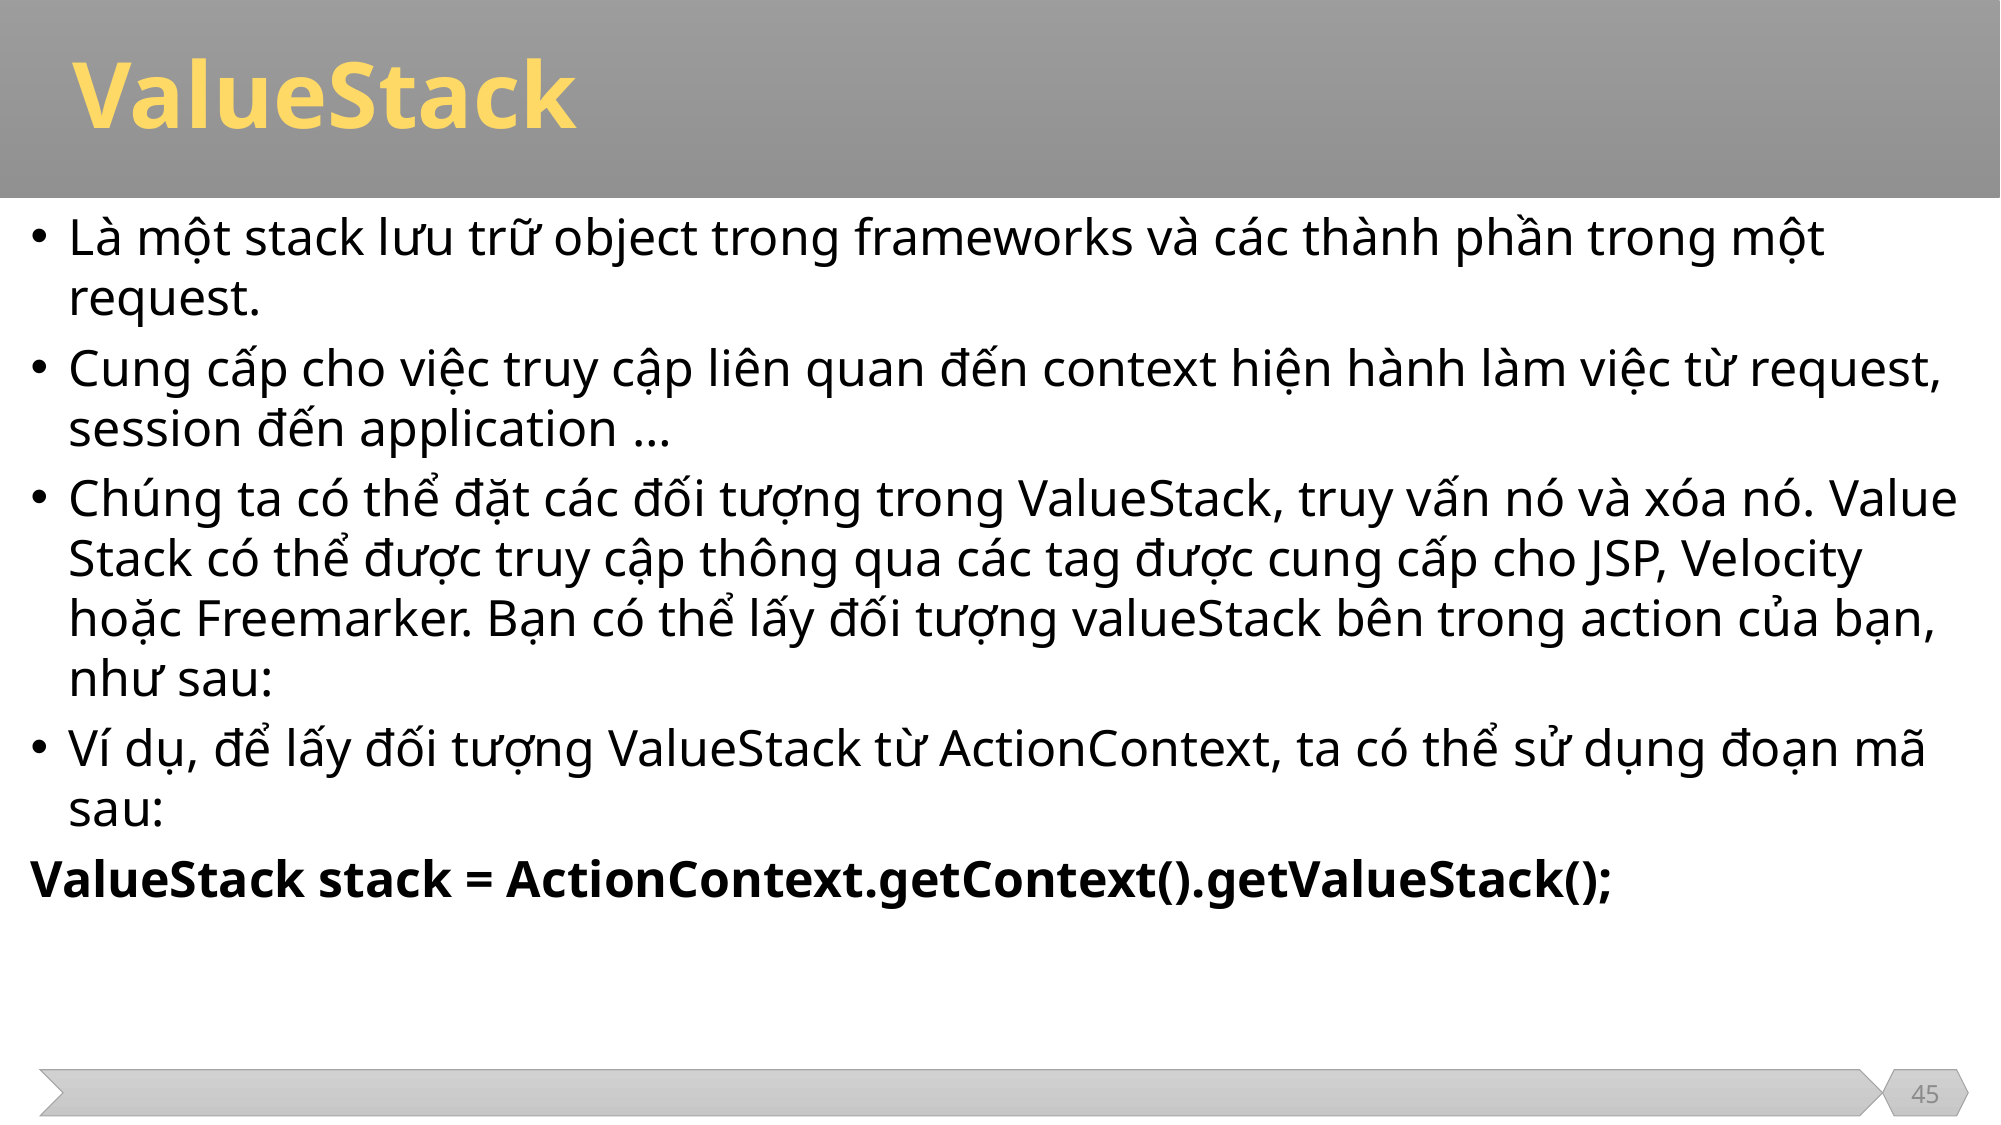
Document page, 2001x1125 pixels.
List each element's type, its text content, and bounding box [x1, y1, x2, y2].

slide_number 45 [1882, 1065, 1969, 1125]
title ValueStack [56, 0, 1969, 198]
list Là một stack lưu trữ object trong frameworks và các thành phần trong một request. Cung cấp cho việc truy cập liên quan đến context hiện hành làm việc từ request, session đến application … Chúng ta có thể đặt các đối tượng trong ValueStack, truy vấn nó và xóa nó. Value Stack có thể được truy cập thông qua các tag được cung cấp cho JSP, Velocity hoặc Freemarker. Bạn có thể lấy đối tượng valueStack bên trong action của bạn, như sau: Ví dụ, để lấy đối tượng ValueStack từ ActionContext, ta có thể sử dụng đoạn mã sau: ValueStack stack = ActionContext.getContext().getValueStack(); [15, 198, 2000, 1085]
